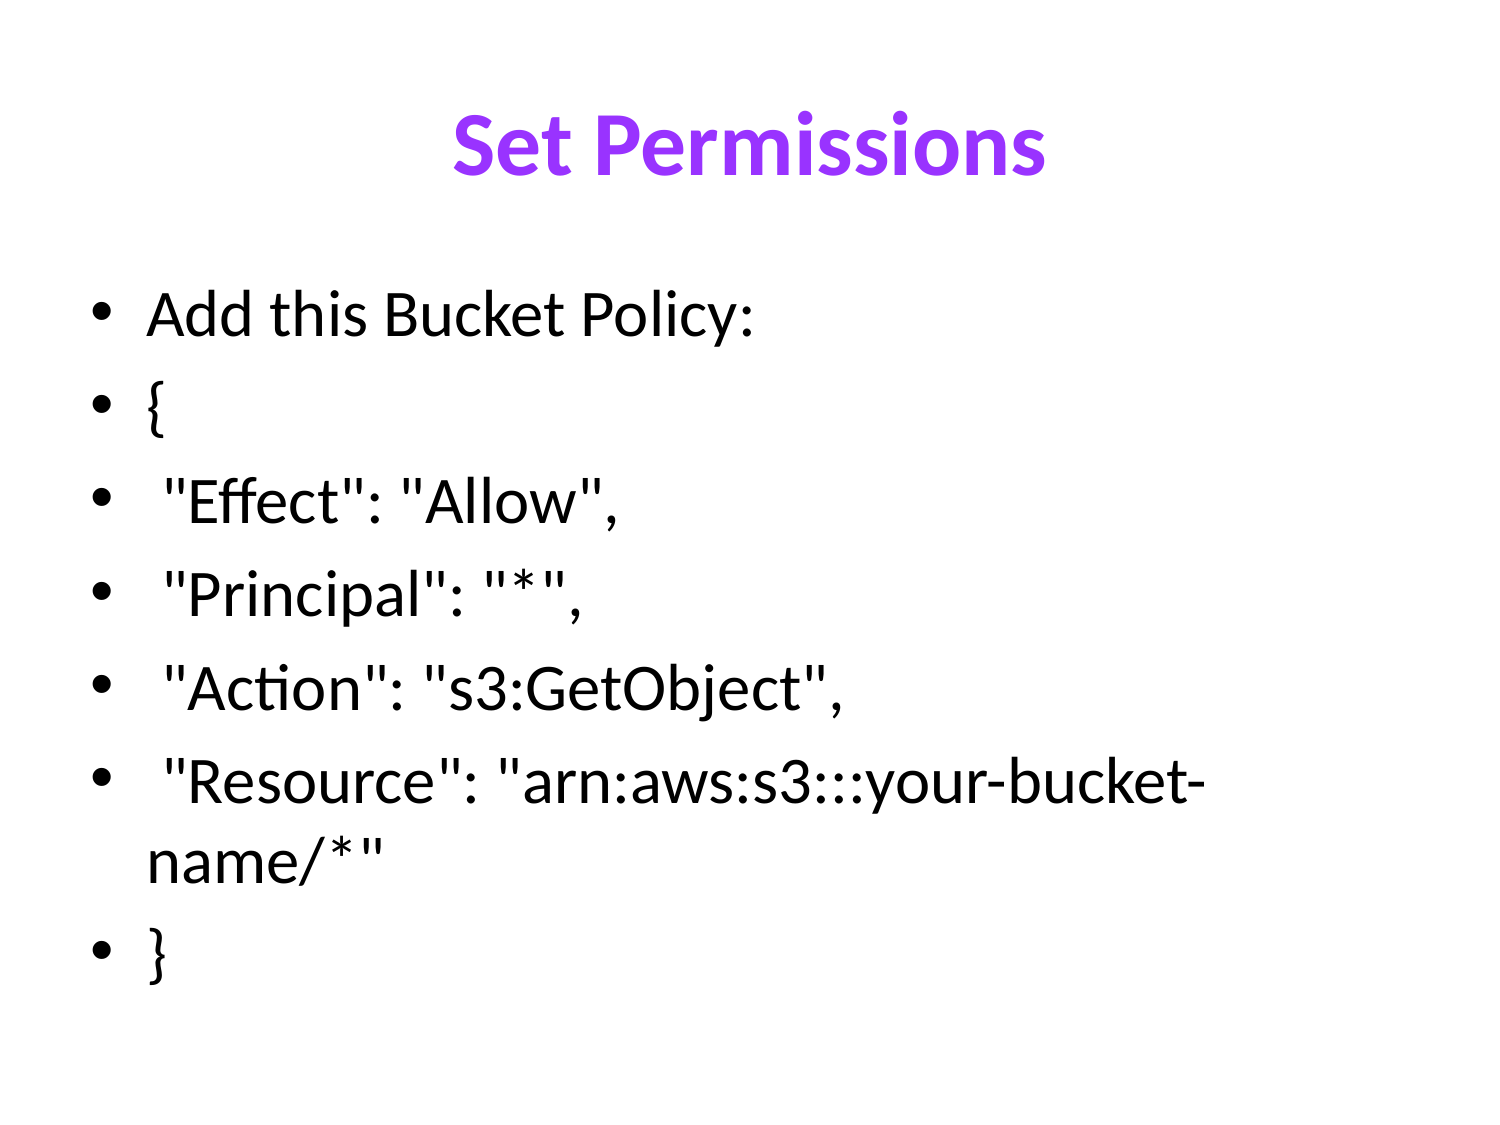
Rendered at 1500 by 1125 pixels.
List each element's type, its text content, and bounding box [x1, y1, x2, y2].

title Set Permissions [75, 45, 1425, 233]
list Add this Bucket Policy: { "Effect": "Allow", "Principal": "*", "Action": "s3:GetObject", "Resource": "arn:aws:s3:::your-bucket-name/*" } [75, 262, 1425, 1005]
